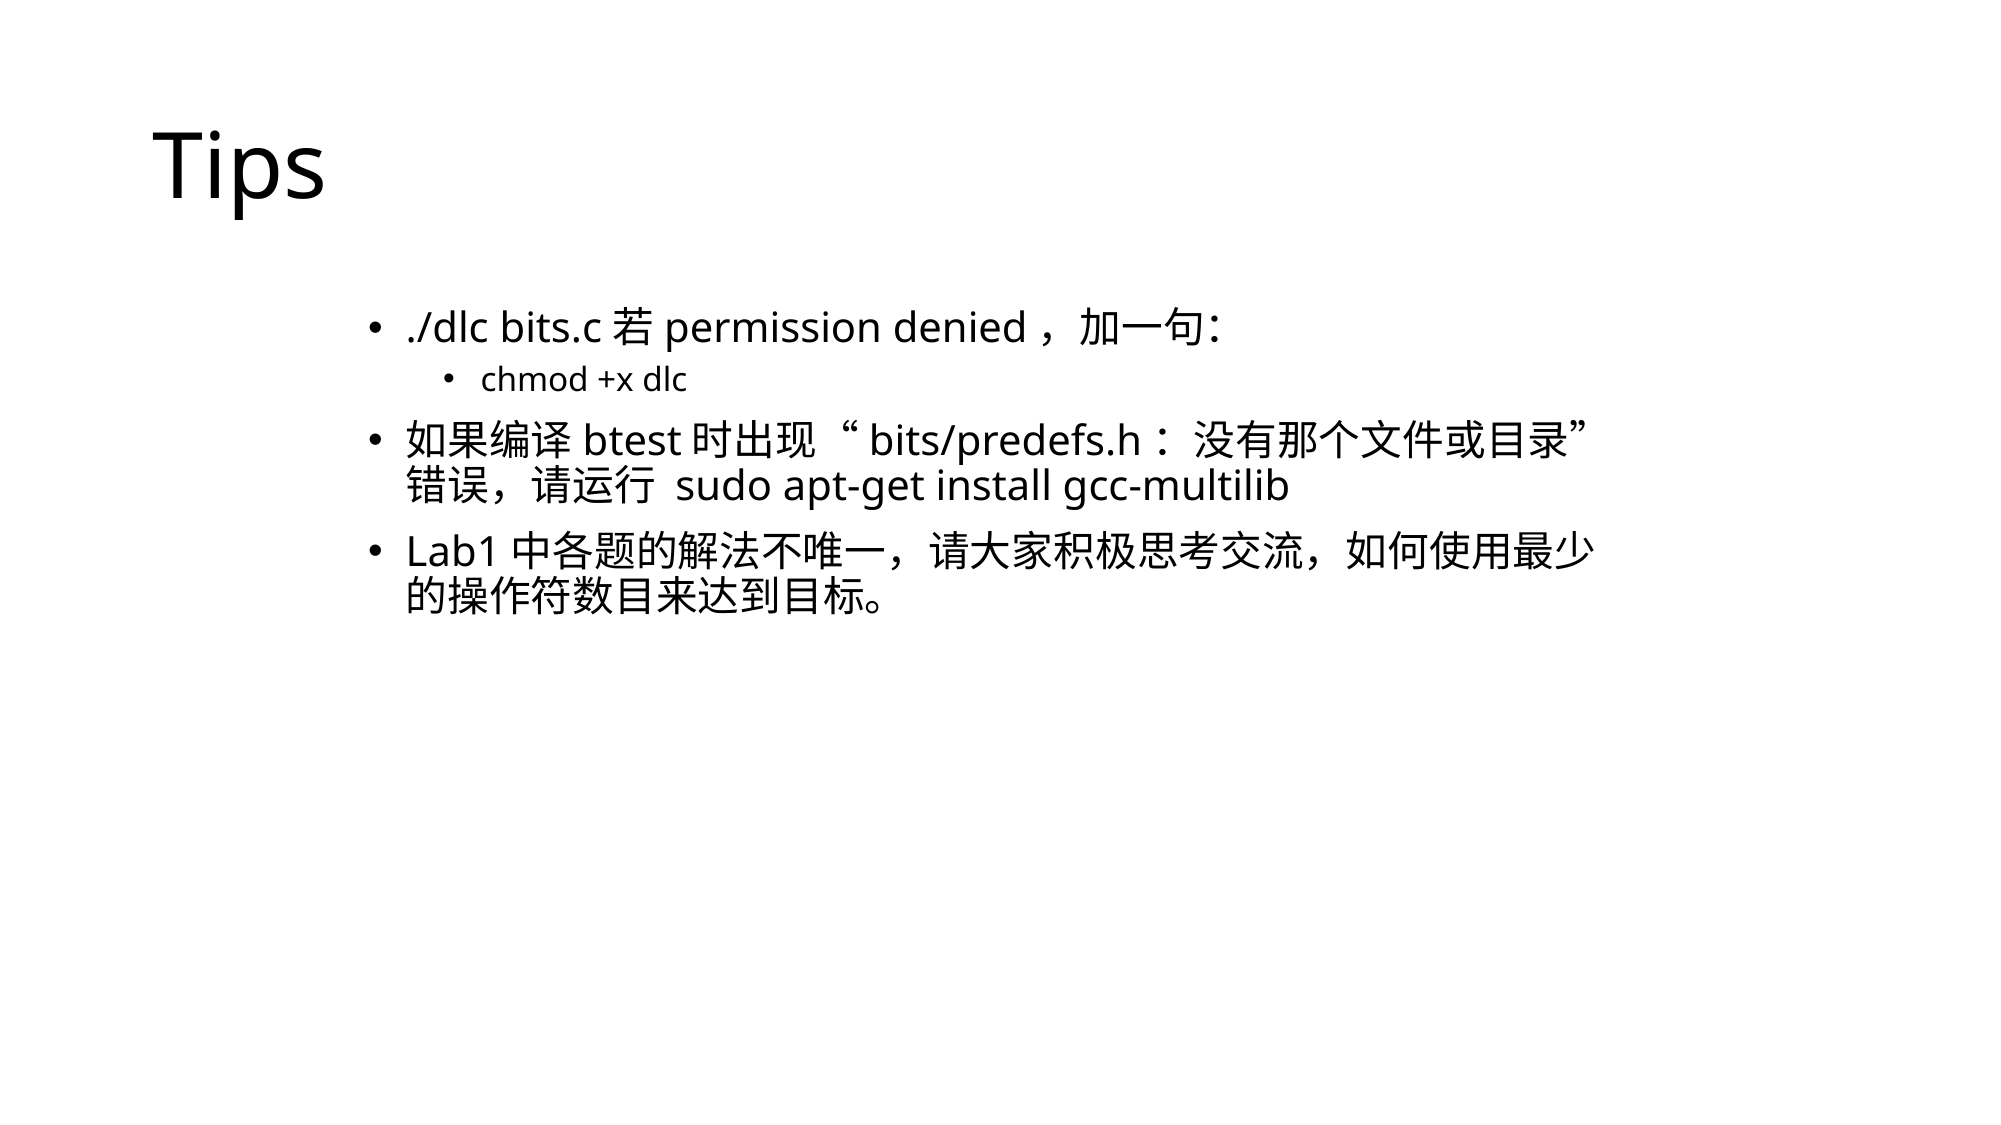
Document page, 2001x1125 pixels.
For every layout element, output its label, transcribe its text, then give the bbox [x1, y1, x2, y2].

title Tips [137, 59, 1863, 278]
list ./dlc bits.c若permission denied，加一句： chmod +x dlc 如果编译btest时出现“bits/predefs.h：没有那个文件或目录”错误，请运行 sudo apt-get install gcc-multilib Lab1中各题的解法不唯一，请大家积极思考交流，如何使用最少的操作符数目来达到目标。 [353, 299, 1647, 672]
